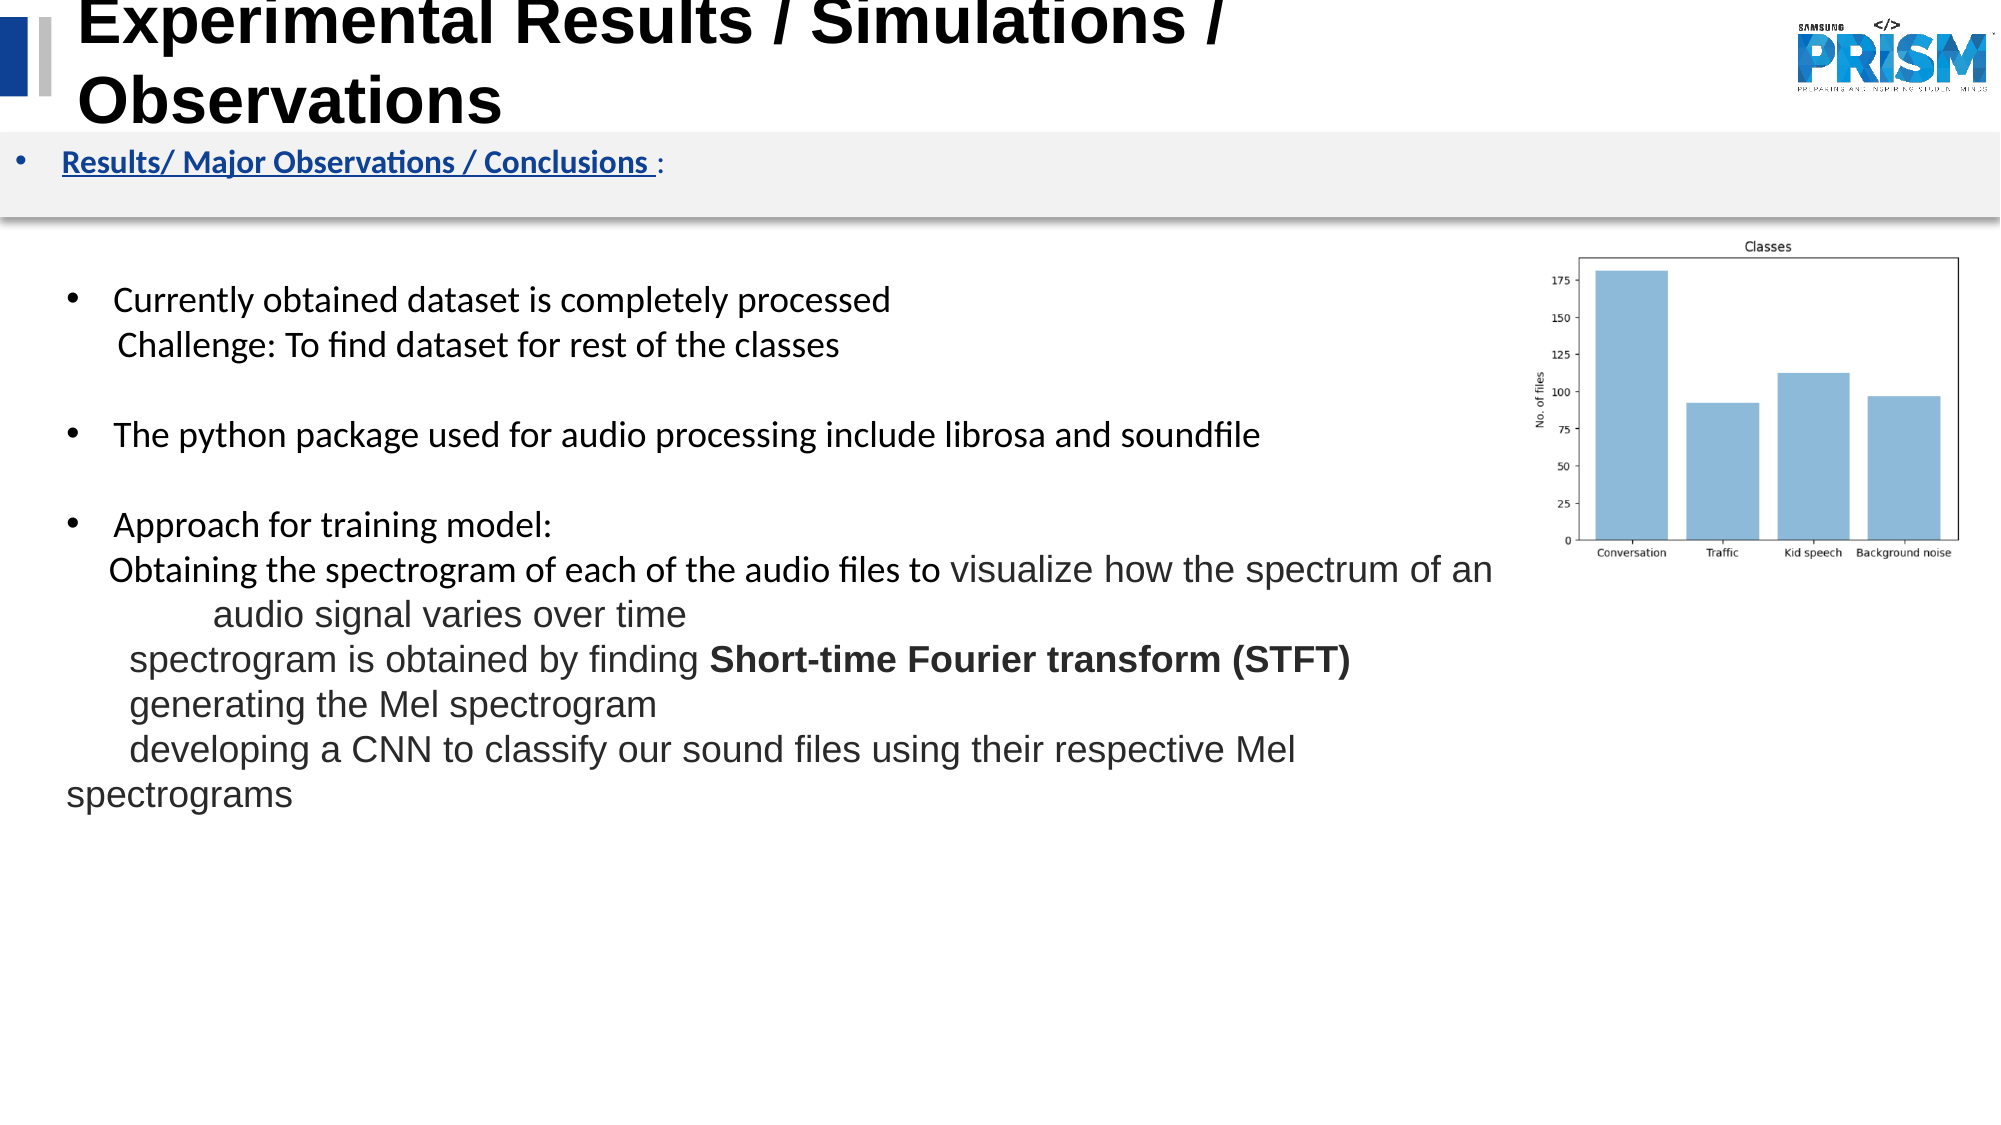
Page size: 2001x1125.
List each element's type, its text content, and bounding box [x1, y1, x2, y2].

text_box [0, 17, 28, 97]
text_box Experimental Results / Simulations / Observations [62, 0, 1605, 131]
picture [1794, 16, 2000, 96]
text_box Results/ Major Observations / Conclusions : [0, 132, 2000, 218]
picture [1531, 234, 1964, 563]
text_box [39, 17, 52, 97]
text_box Currently obtained dataset is completely processed Challenge: To find dataset for rest of the classes The python package used for audio processing include librosa and soundfile Approach for training model: Obtaining the spectrogram of each of the audio files to visualize how the spectrum of an audio signal varies over time spectrogram is obtained by finding Short-time Fourier transform (STFT) generating the Mel spectrogram developing a CNN to classify our sound files using their respective Mel spectrograms [51, 267, 1532, 823]
